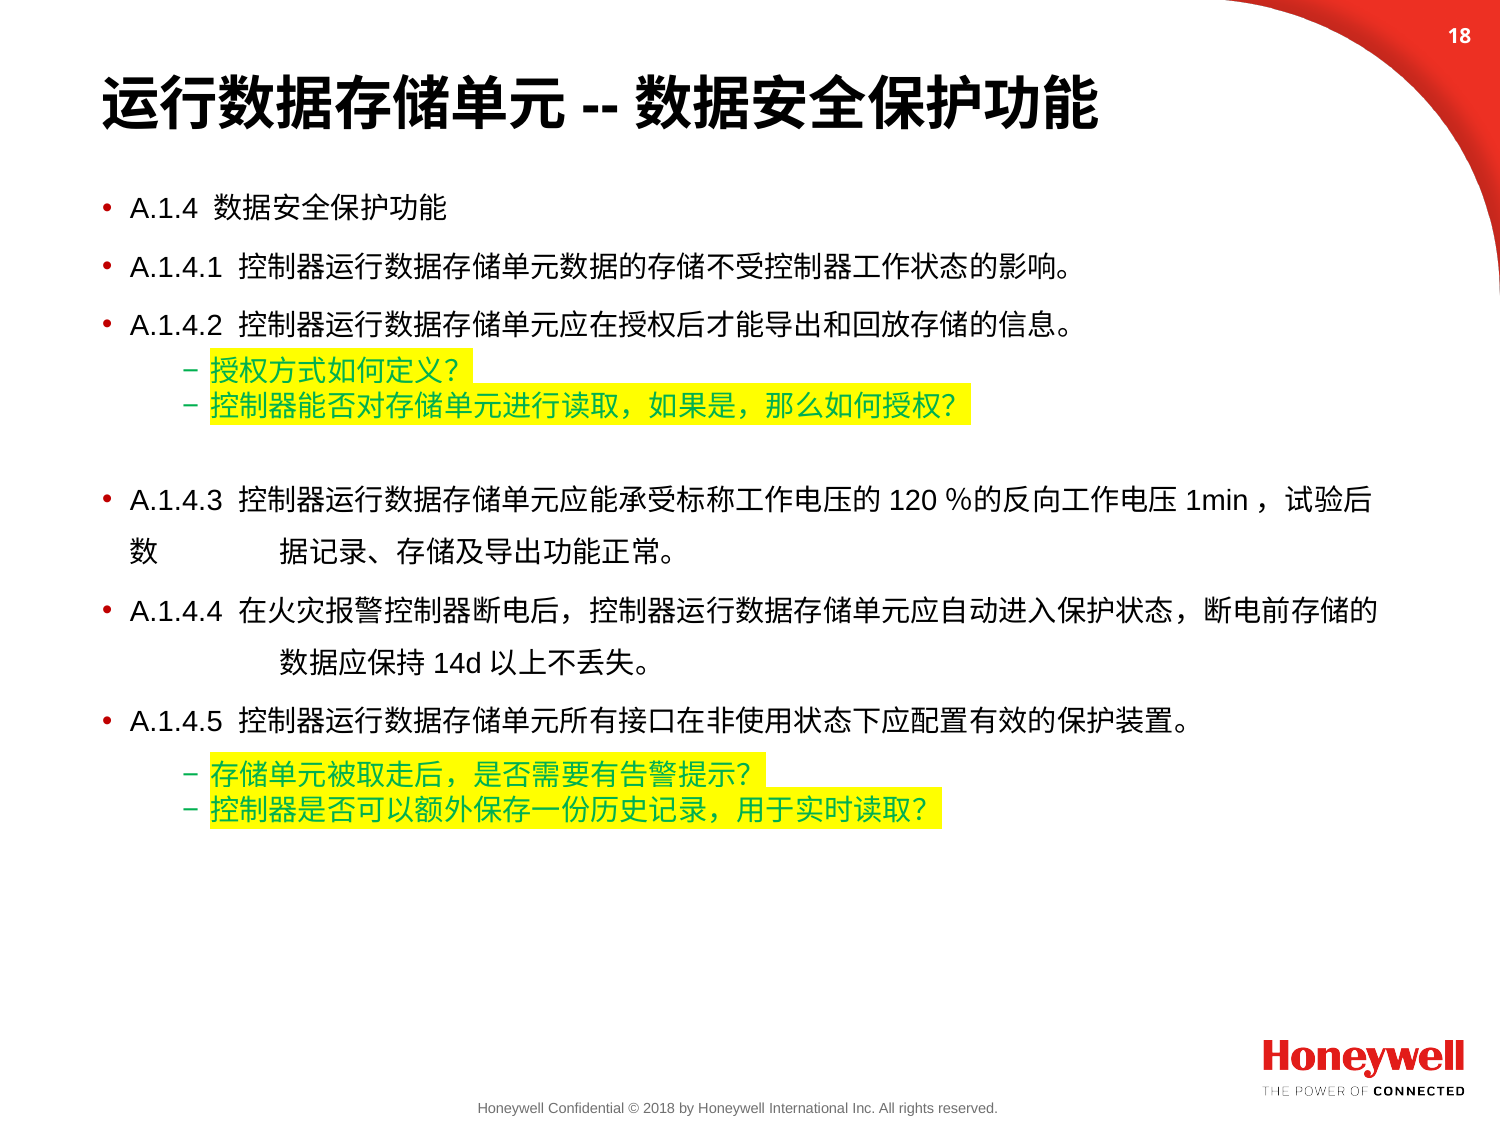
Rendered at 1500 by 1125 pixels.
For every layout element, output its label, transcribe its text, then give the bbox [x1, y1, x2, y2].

picture [1203, 0, 1500, 297]
text_box 存储单元被取走后，是否需要有告警提示？ 控制器是否可以额外保存一份历史记录，用于实时读取？ [167, 749, 1063, 834]
list A.1.4 数据安全保护功能 A.1.4.1 控制器运行数据存储单元数据的存储不受控制器工作状态的影响。 A.1.4.2 控制器运行数据存储单元应在授权后才能导出和回放存储的信息。 A.1.4.3 控制器运行数据存储单元应能承受标称工作电压的120％的反向工作电压1min，试验后数 据记录、存储及导出功能正常。 A.1.4.4 在火灾报警控制器断电后，控制器运行数据存储单元应自动进入保护状态，断电前存储的 数据应保持14d以上不丢失。 A.1.4.5 控制器运行数据存储单元所有接口在非使用状态下应配置有效的保护装置。 [87, 164, 1401, 998]
title 运行数据存储单元--数据安全保护功能 [86, 58, 1416, 141]
slide_number 17 [1432, 0, 1500, 79]
picture [1262, 1040, 1465, 1100]
text_box 授权方式如何定义？ 控制器能否对存储单元进行读取，如果是，那么如何授权？ [167, 345, 1188, 431]
